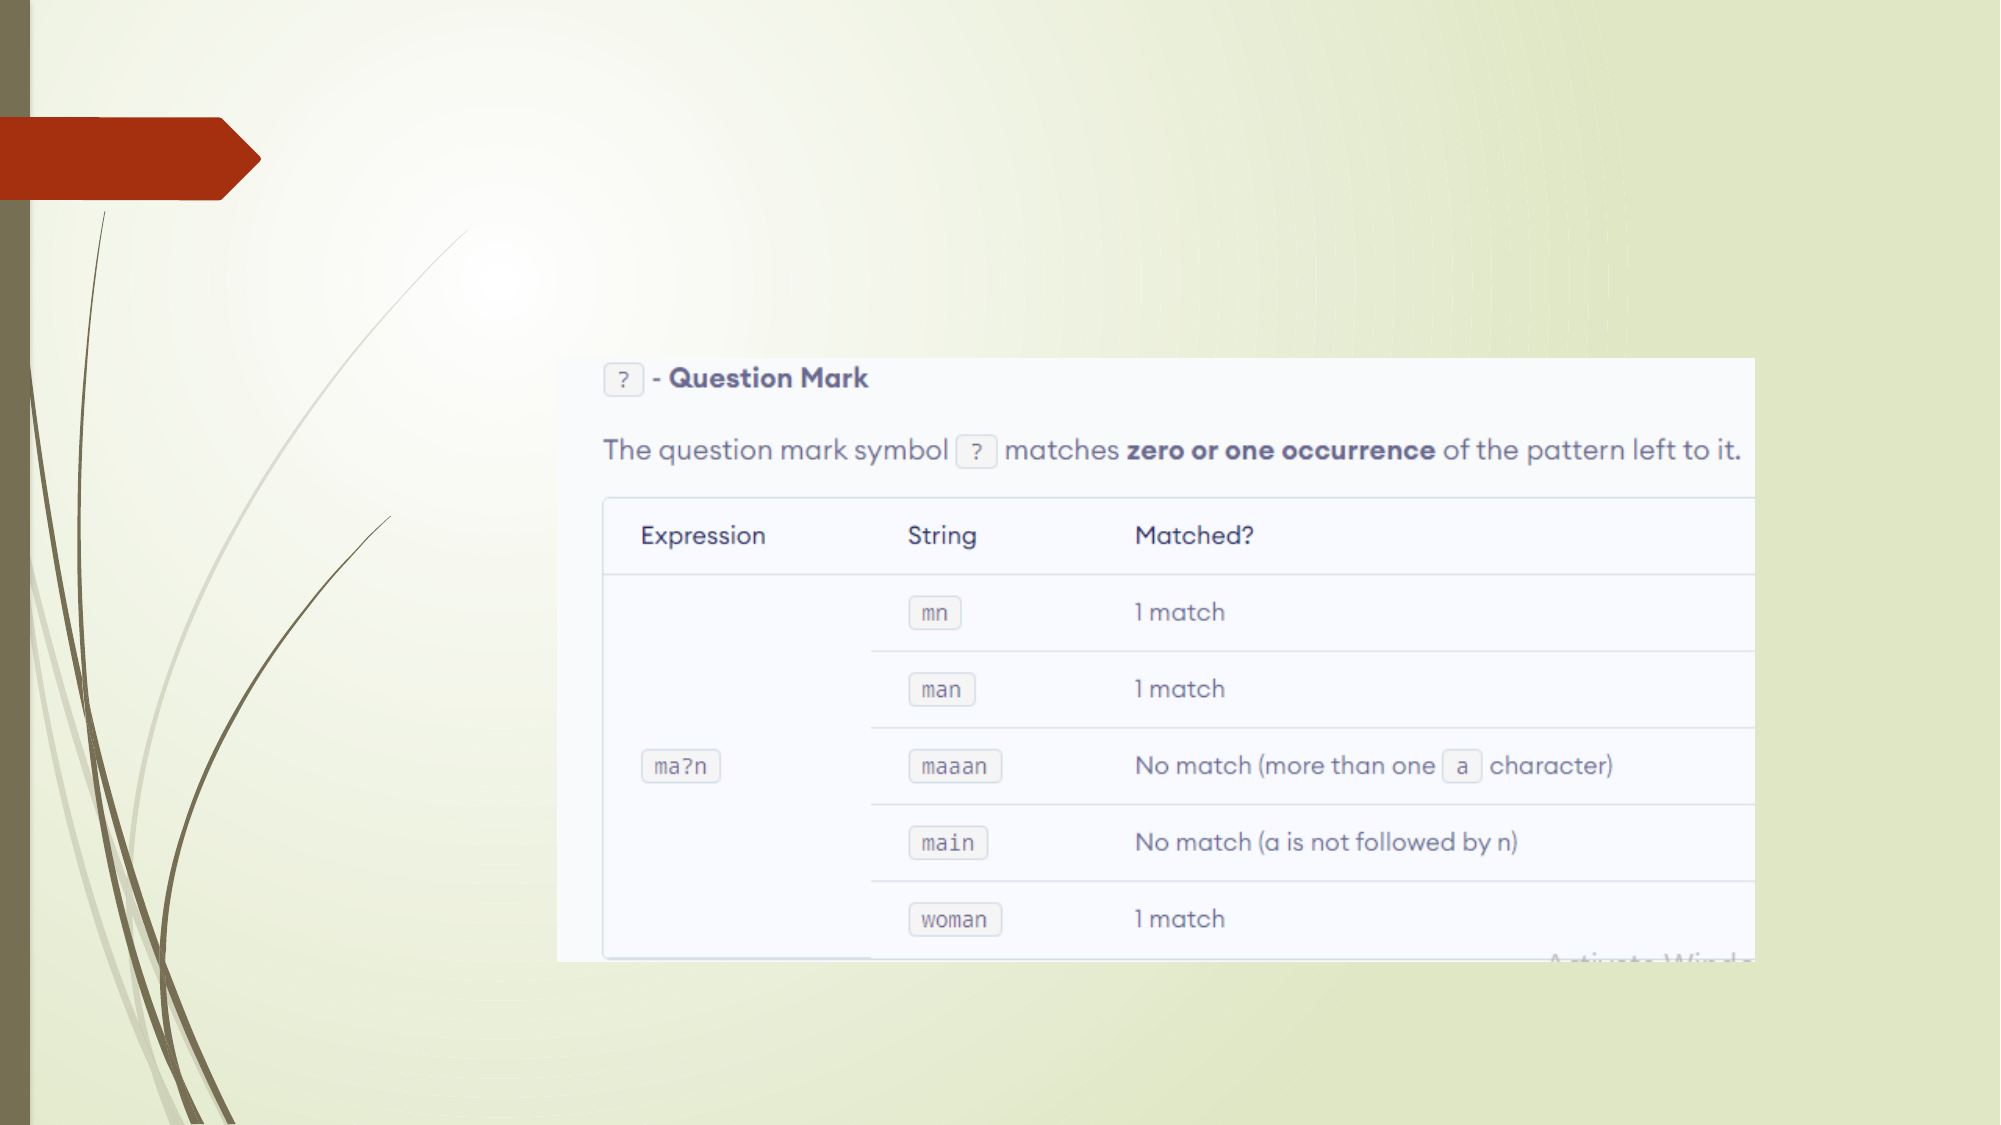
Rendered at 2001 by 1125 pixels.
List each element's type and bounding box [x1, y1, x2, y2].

list [557, 358, 1755, 962]
